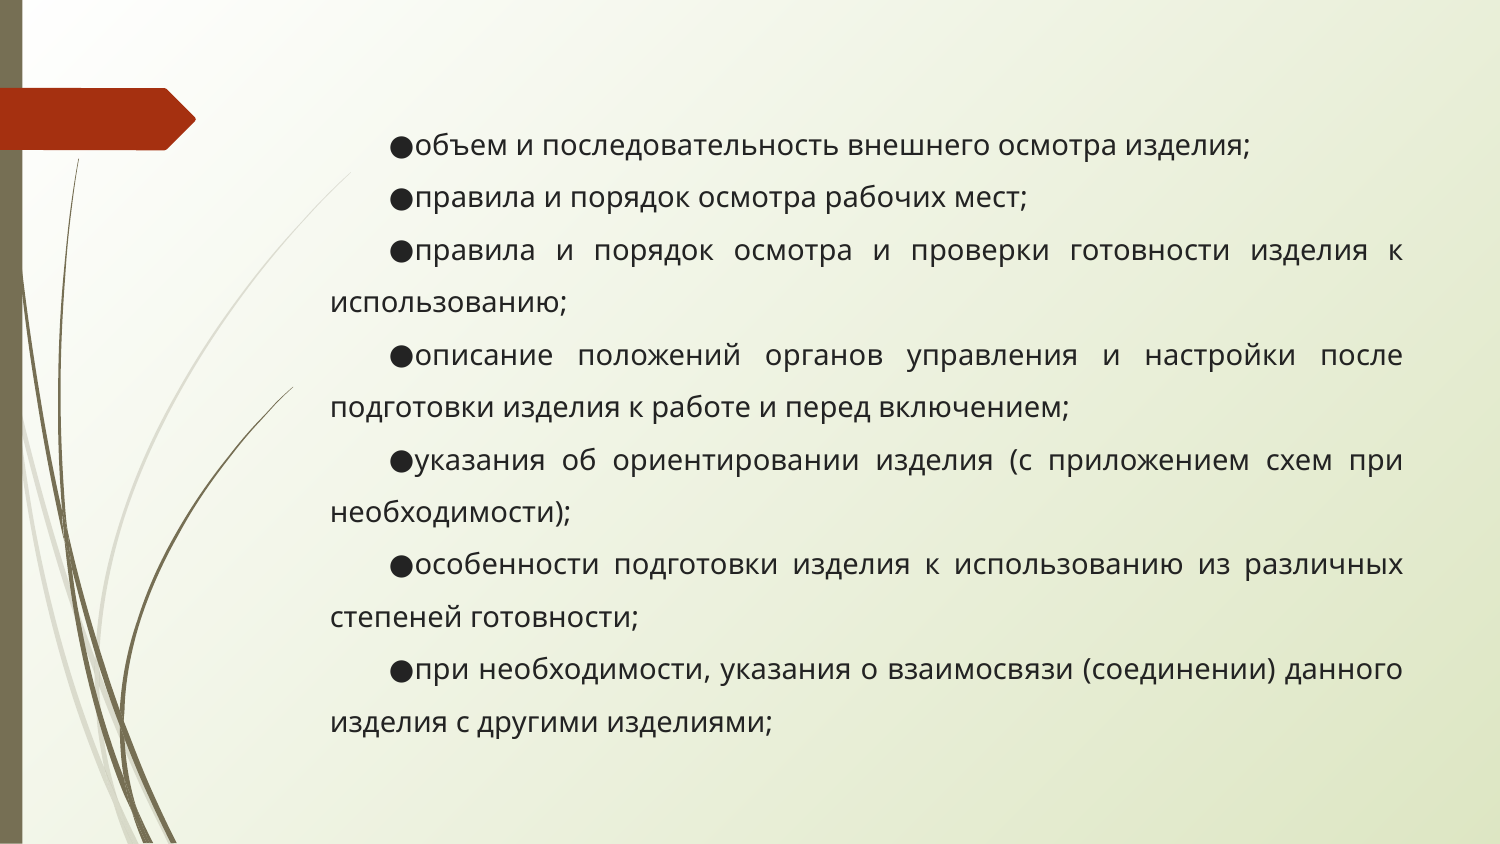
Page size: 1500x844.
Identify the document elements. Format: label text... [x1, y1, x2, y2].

list объем и последовательность внешнего осмотра изделия; правила и порядок осмотра рабочих мест; правила и порядок осмотра и проверки готовности изделия к использованию; описание положений органов управления и настройки после подготовки изделия к работе и перед включением; указания об ориентировании изделия (с приложением схем при необходимости); особенности подготовки изделия к использованию из различных степеней готовности; при необходимости, указания о взаимосвязи (соединении) данного изделия с другими изделиями; [318, 103, 1416, 568]
